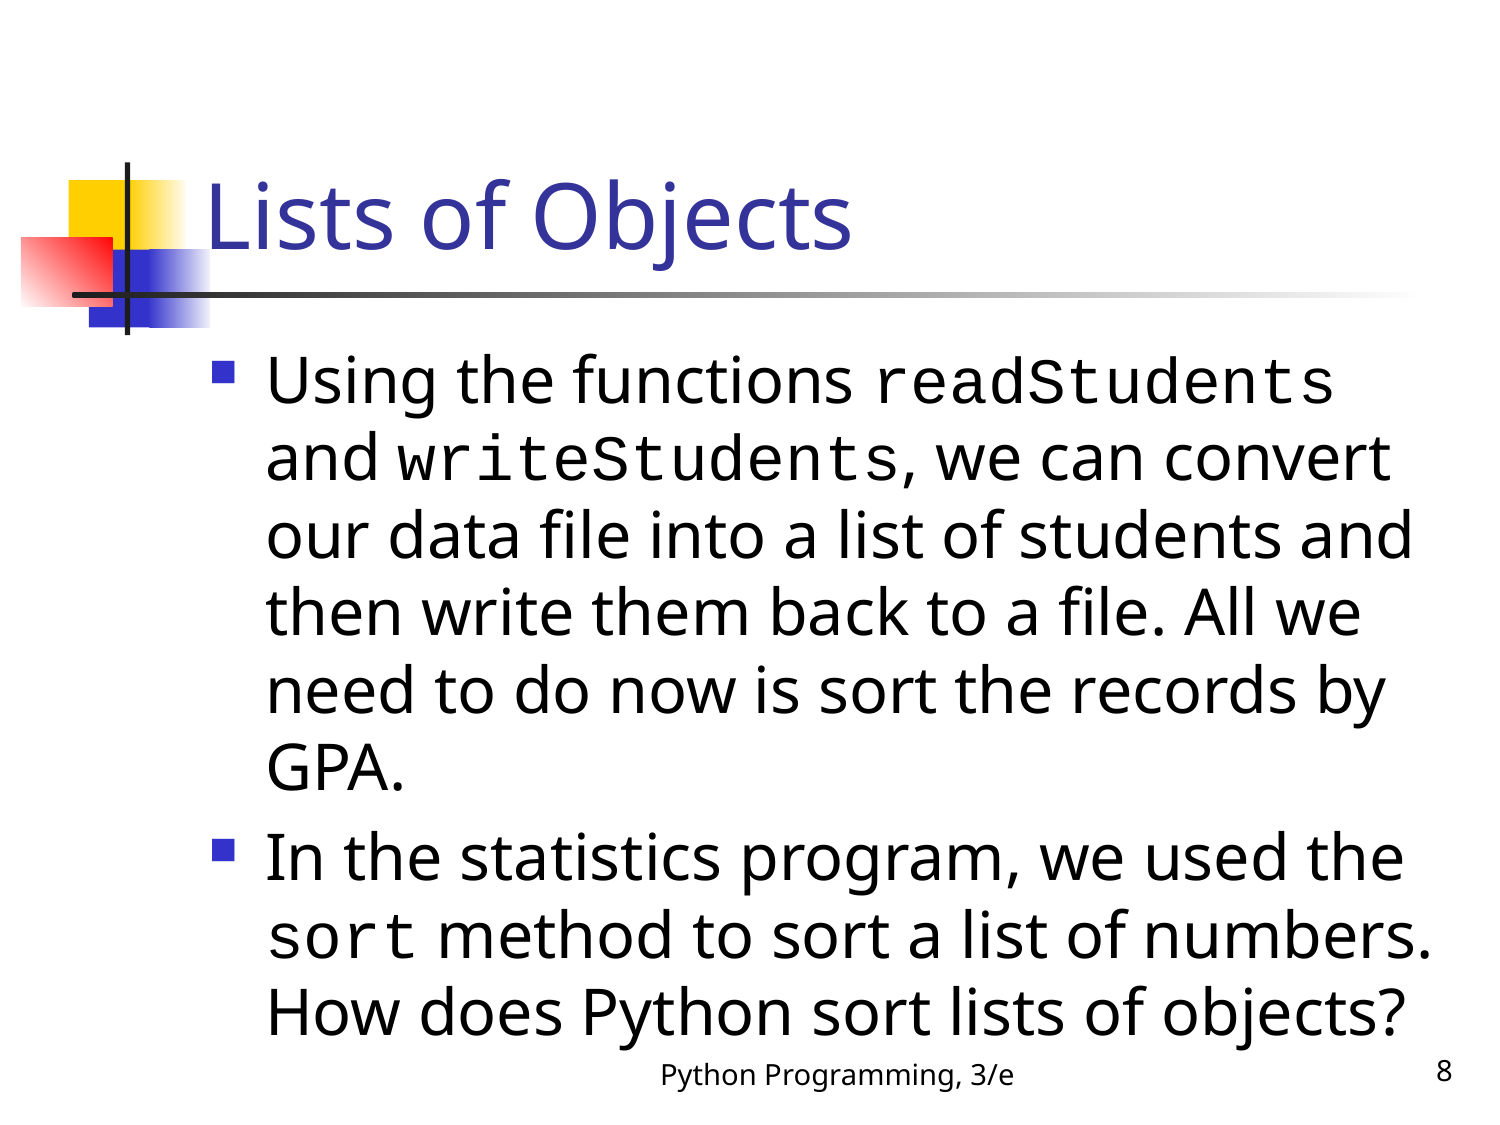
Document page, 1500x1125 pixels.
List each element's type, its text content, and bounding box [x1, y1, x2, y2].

slide_number 8 [1154, 1023, 1468, 1100]
list Using the functions readStudents and writeStudents, we can convert our data file into a list of students and then write them back to a file. All we need to do now is sort the records by GPA. In the statistics program, we used the sort method to sort a list of numbers. How does Python sort lists of objects? [193, 331, 1469, 1006]
footer Python Programming, 3/e [599, 1023, 1076, 1100]
title Lists of Objects [188, 35, 1468, 275]
